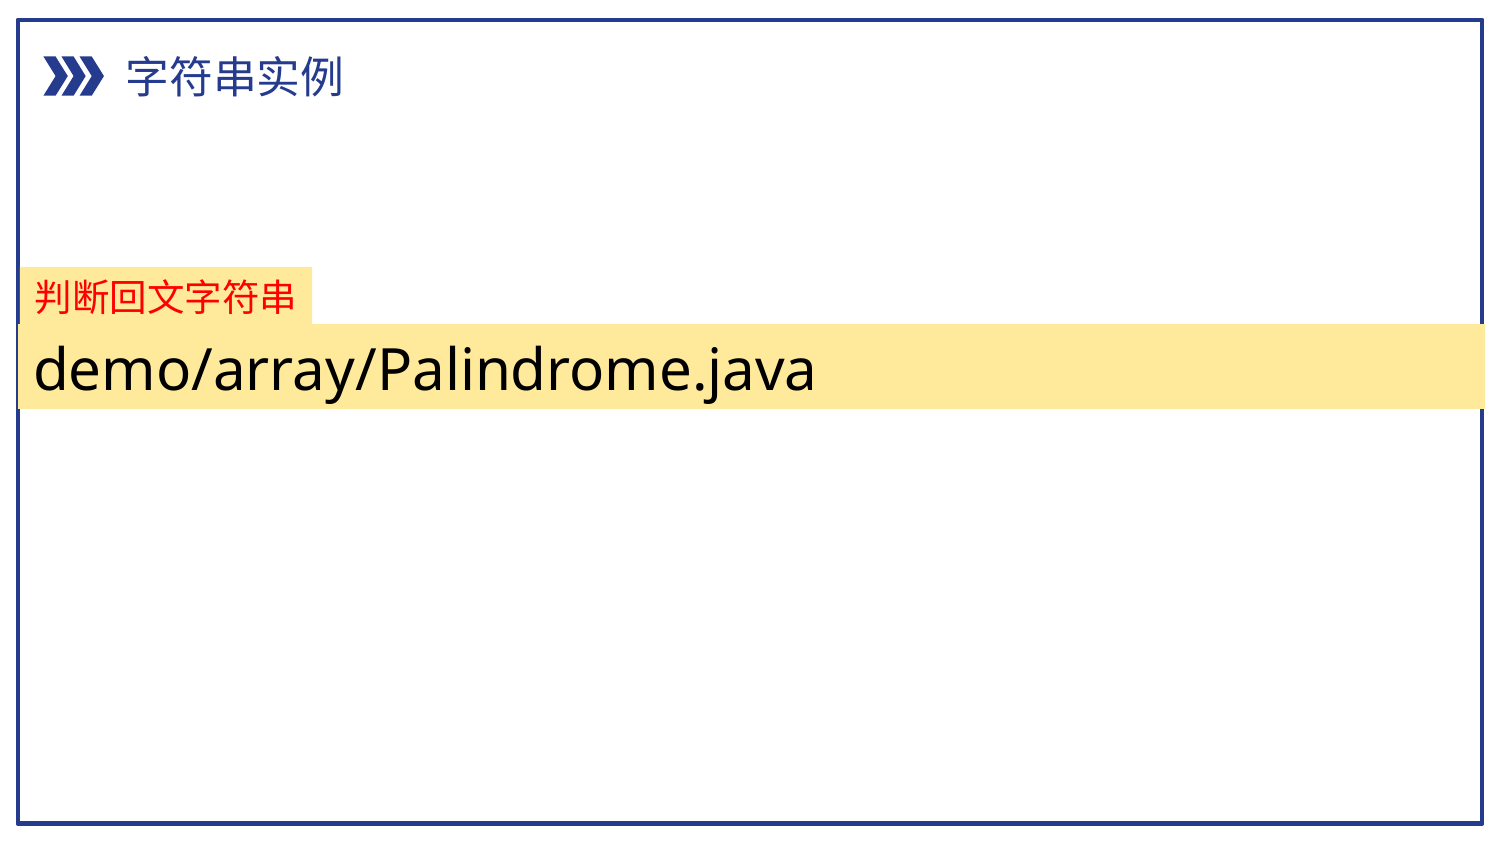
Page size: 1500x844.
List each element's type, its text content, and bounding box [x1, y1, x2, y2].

text_box [16, 18, 1484, 826]
text_box [19, 103, 1485, 324]
text_box 判断回文字符串 [19, 266, 313, 327]
text_box [19, 409, 1485, 824]
text_box demo/array/Palindrome.java [18, 324, 1485, 409]
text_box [43, 41, 362, 111]
